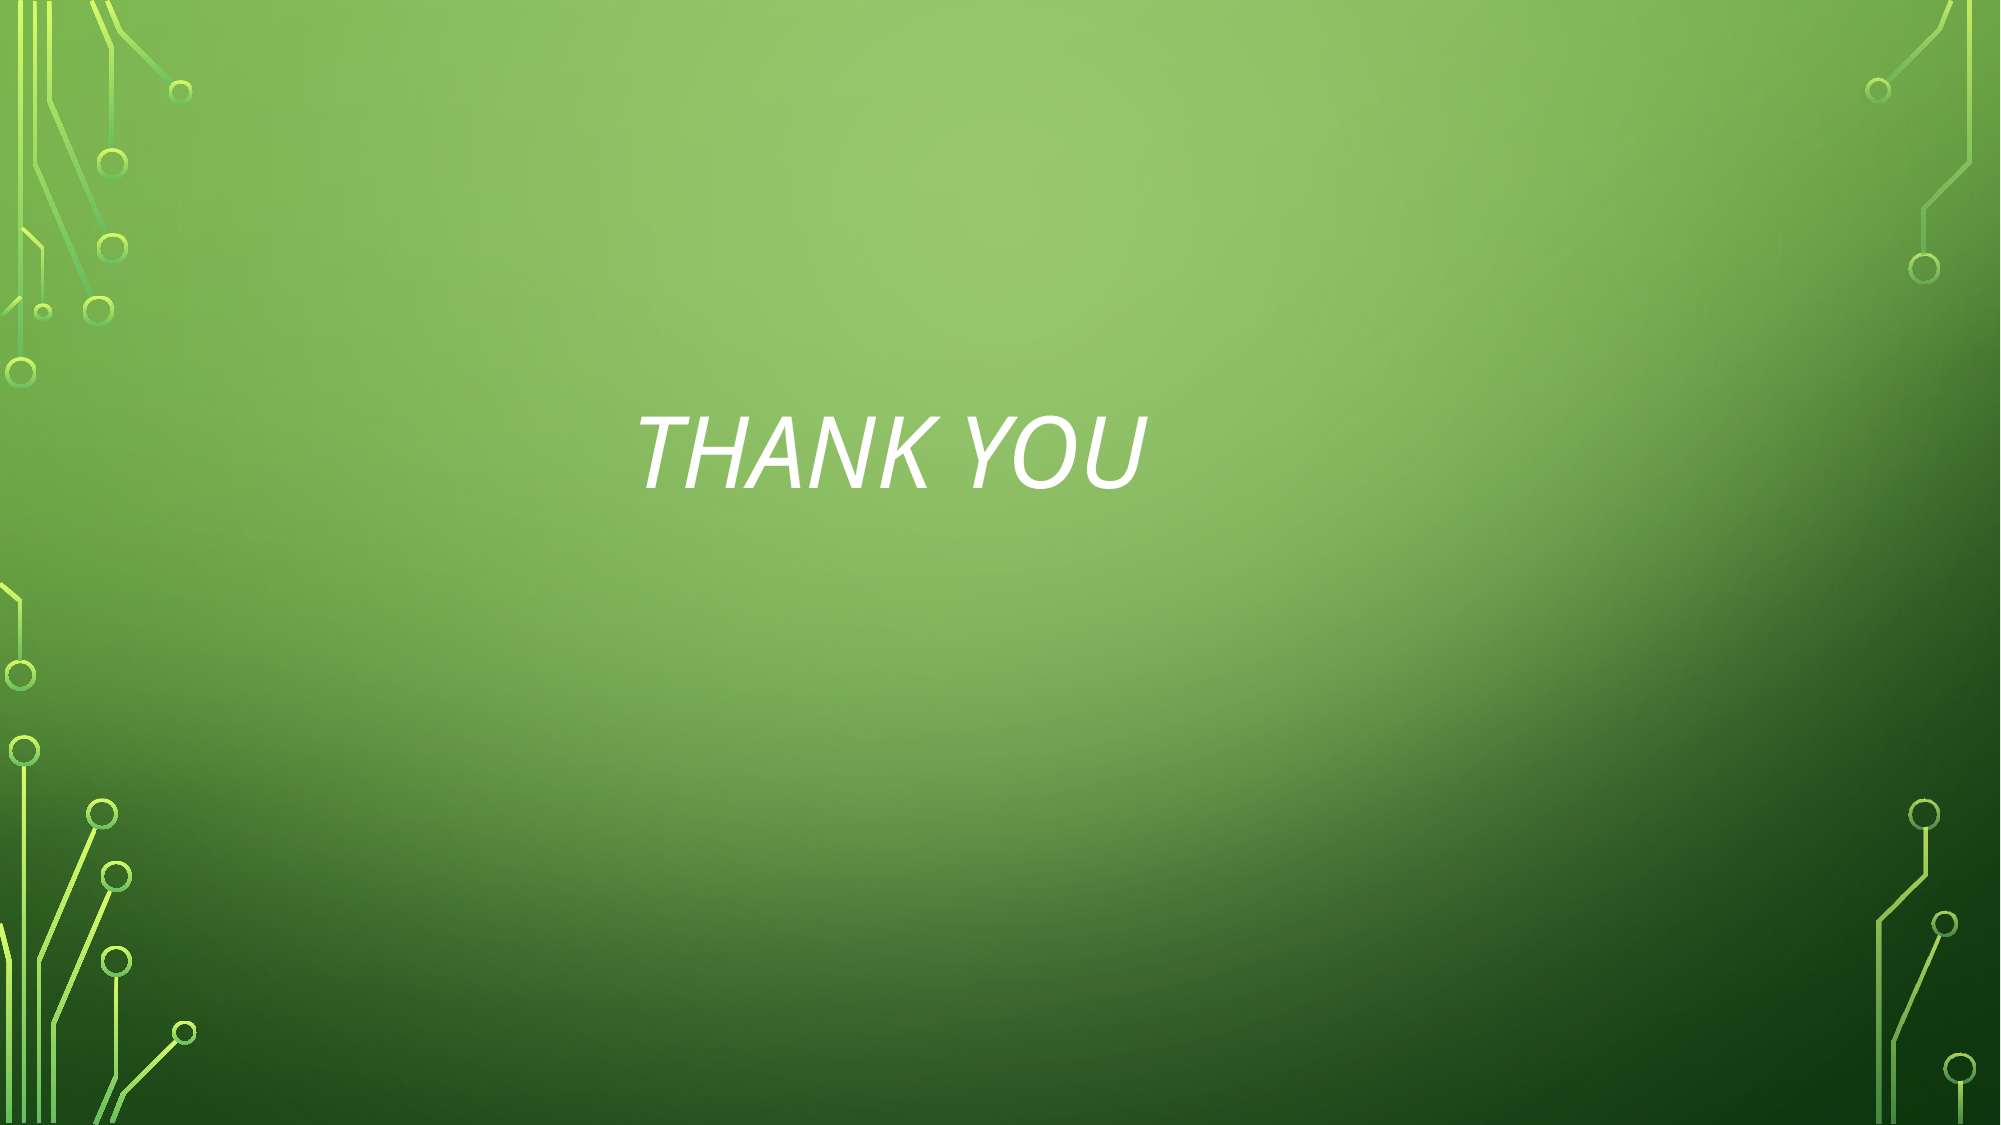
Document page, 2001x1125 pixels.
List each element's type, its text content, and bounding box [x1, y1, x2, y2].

title THANK YOU [616, 259, 1197, 744]
